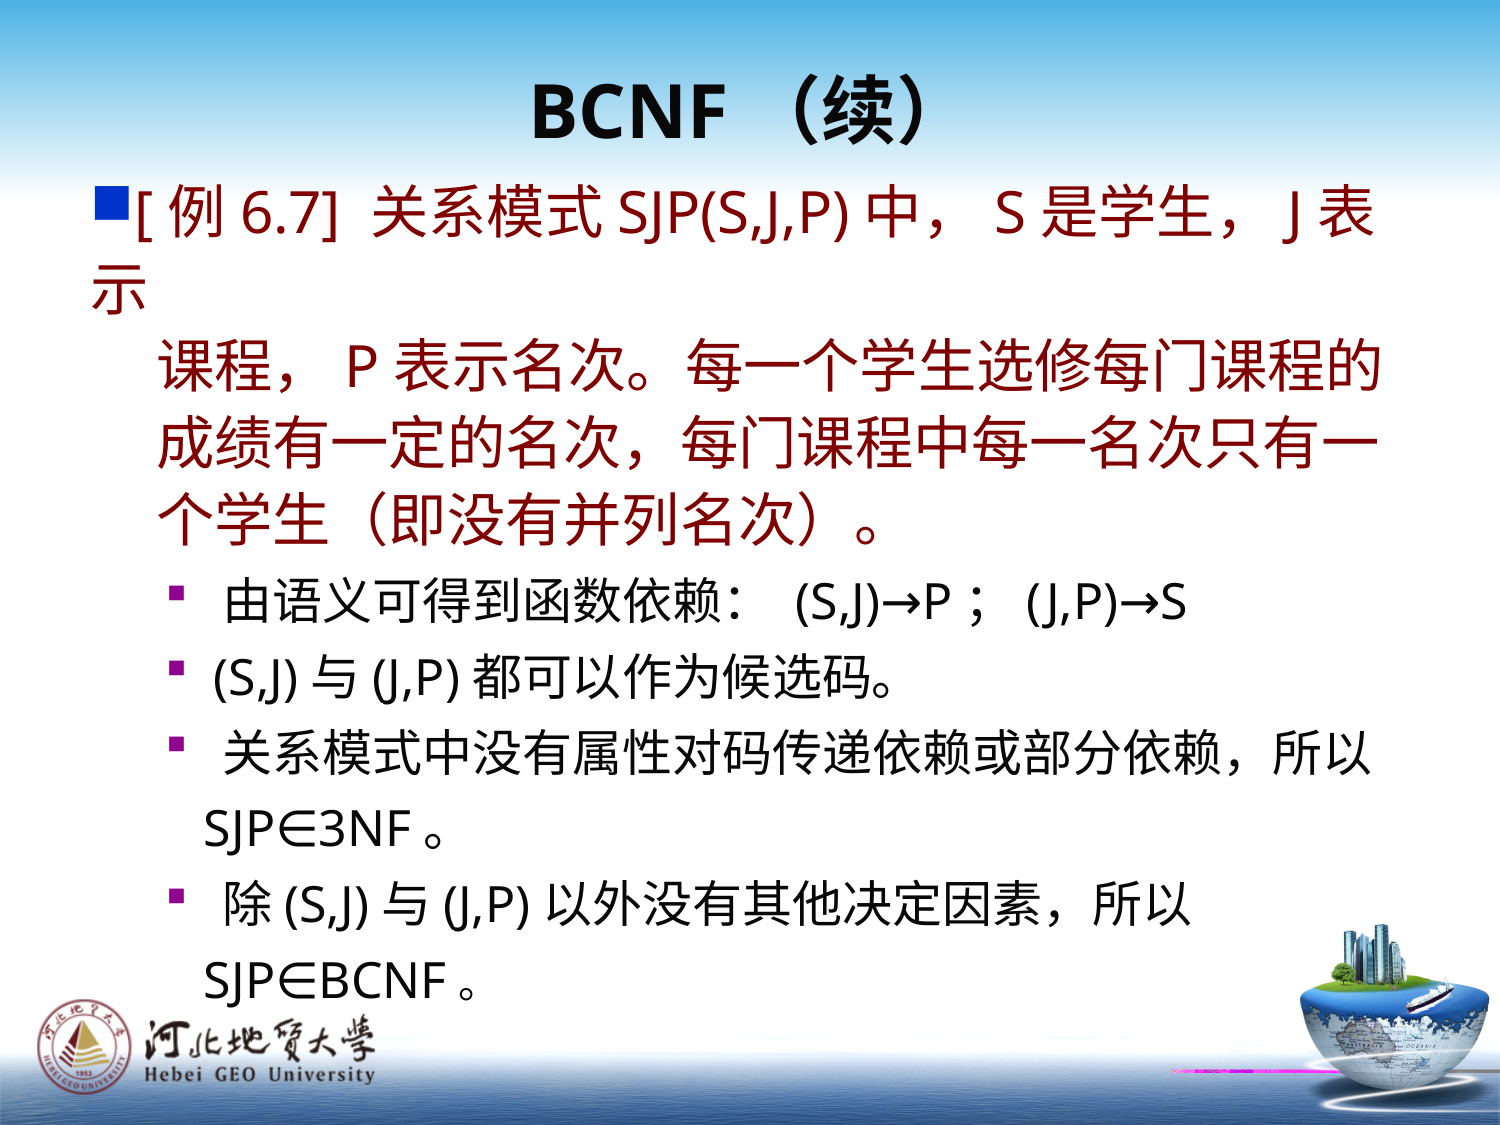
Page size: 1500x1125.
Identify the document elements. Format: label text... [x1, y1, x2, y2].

title BCNF（续） [74, 37, 1426, 181]
list [例6.7] 关系模式SJP(S,J,P)中，S是学生，J表示 课程，P表示名次。每一个学生选修每门课程的 成绩有一定的名次，每门课程中每一名次只有一 个学生（即没有并列名次）。 由语义可得到函数依赖： (S,J)→P；(J,P)→S (S,J)与(J,P)都可以作为候选码。 关系模式中没有属性对码传递依赖或部分依赖，所以 SJP∈3NF。 除(S,J)与(J,P)以外没有其他决定因素，所以 SJP∈BCNF。 [74, 181, 1426, 1048]
picture [0, 970, 1500, 1125]
